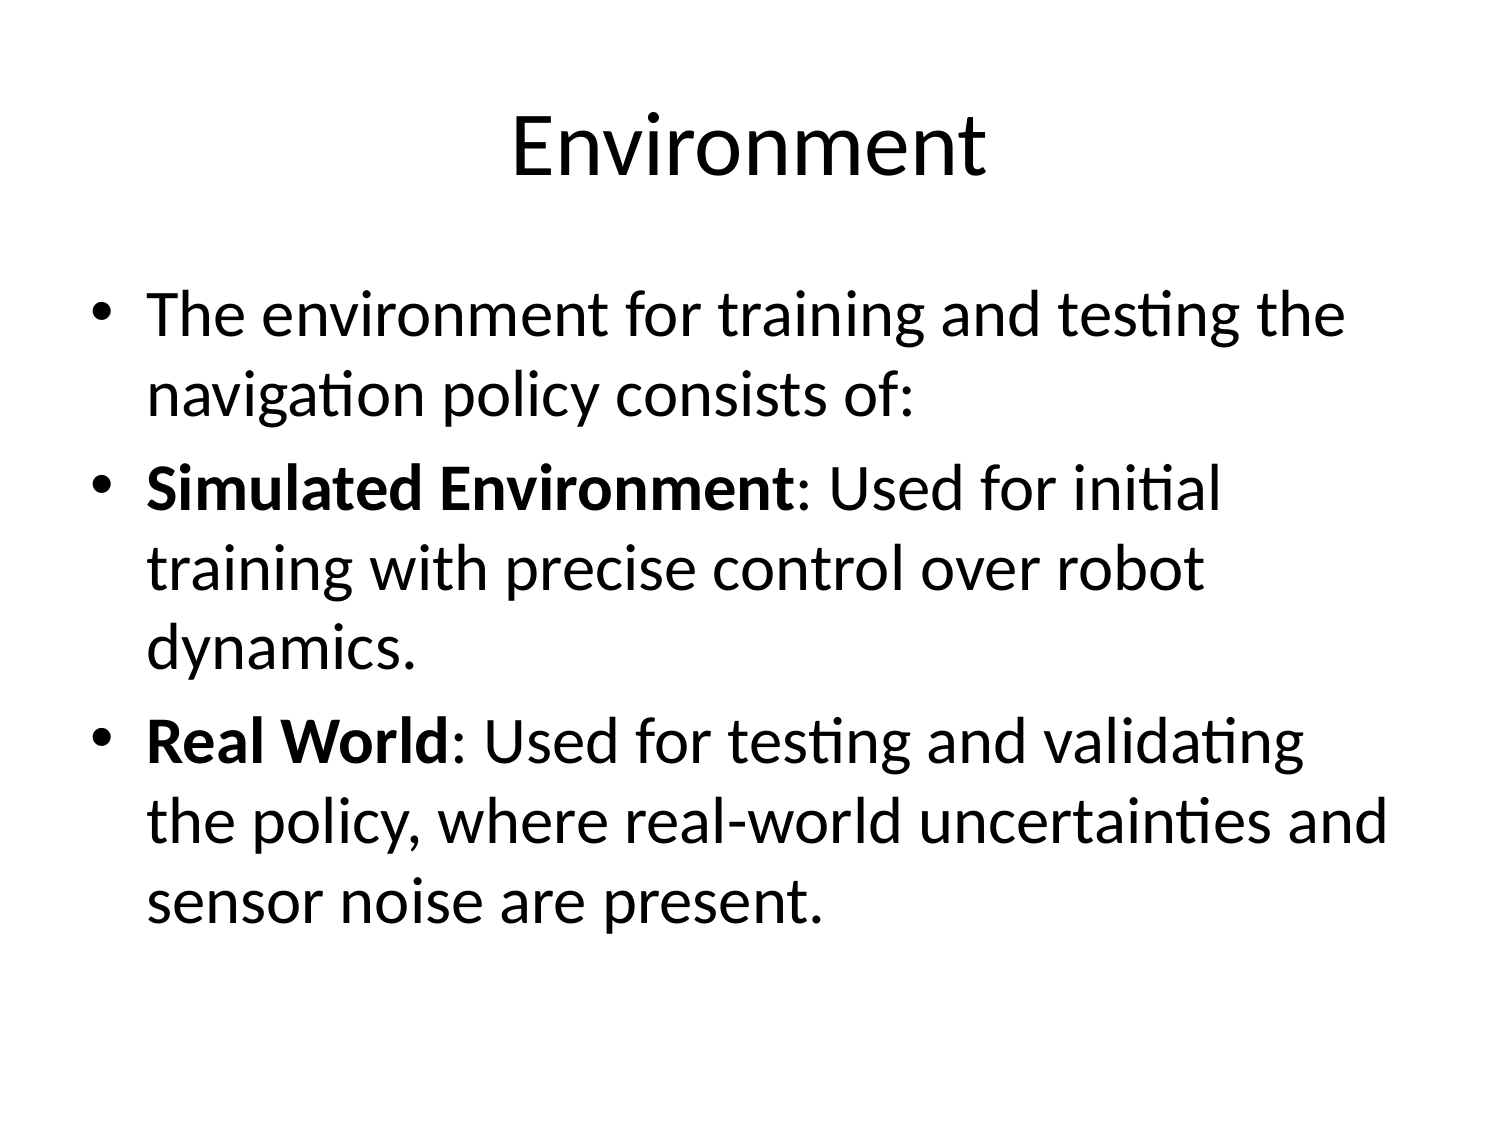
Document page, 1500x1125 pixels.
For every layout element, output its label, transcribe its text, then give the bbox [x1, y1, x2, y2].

title Environment [75, 45, 1425, 233]
list The environment for training and testing the navigation policy consists of: Simulated Environment: Used for initial training with precise control over robot dynamics. Real World: Used for testing and validating the policy, where real-world uncertainties and sensor noise are present. [75, 262, 1425, 1005]
